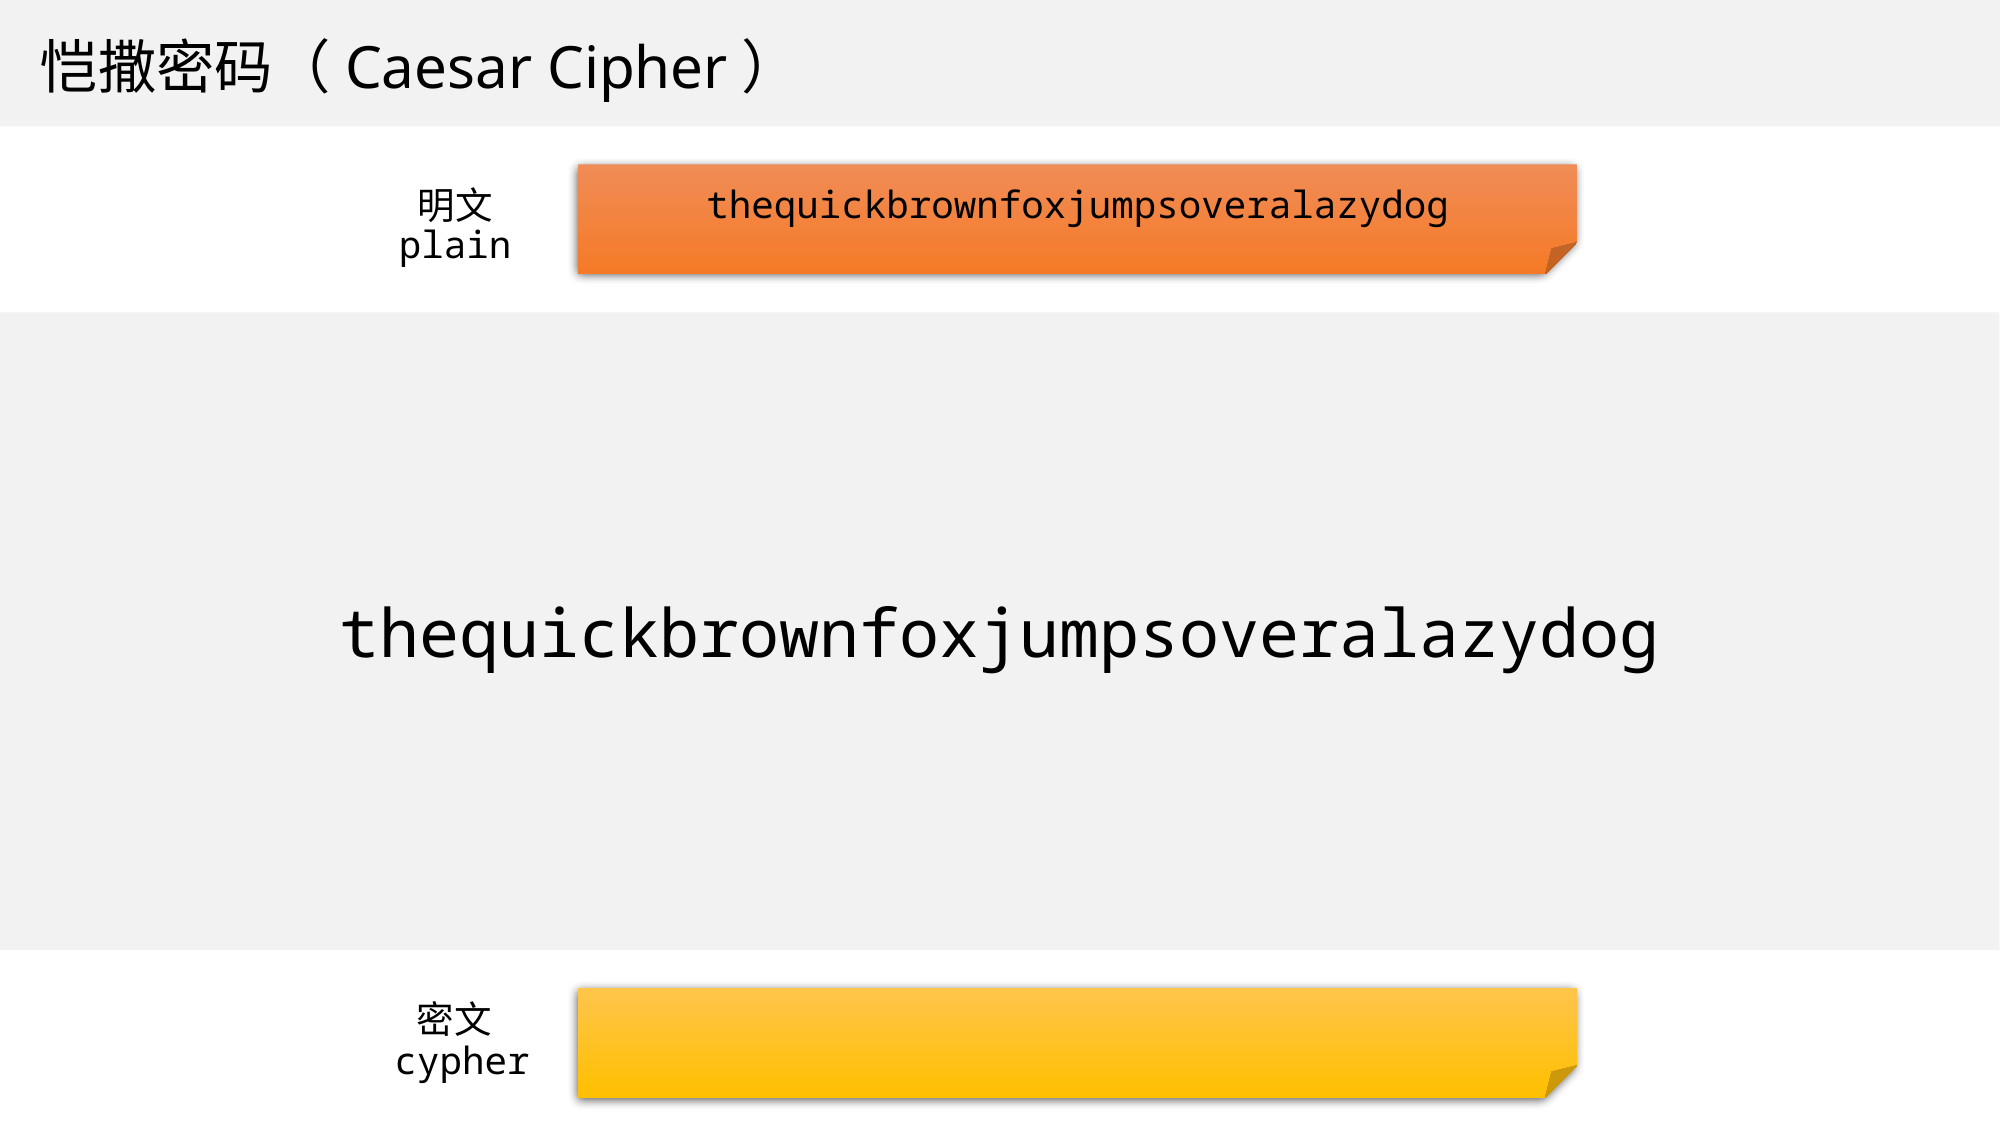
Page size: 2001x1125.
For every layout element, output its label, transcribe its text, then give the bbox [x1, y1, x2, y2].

text_box [0, 0, 2000, 128]
text_box 密文 [402, 988, 507, 1048]
text_box cypher [379, 1030, 545, 1090]
text_box [0, 311, 2000, 951]
text_box thequickbrownfoxjumpsoveralazydog [324, 583, 1675, 678]
text_box thequickbrownfoxjumpsoveralazydog [577, 164, 1578, 275]
text_box 恺撒密码（Caesar Cipher） [25, 22, 815, 108]
text_box [577, 987, 1578, 1098]
text_box plain [384, 213, 527, 274]
text_box 明文 [402, 175, 508, 235]
